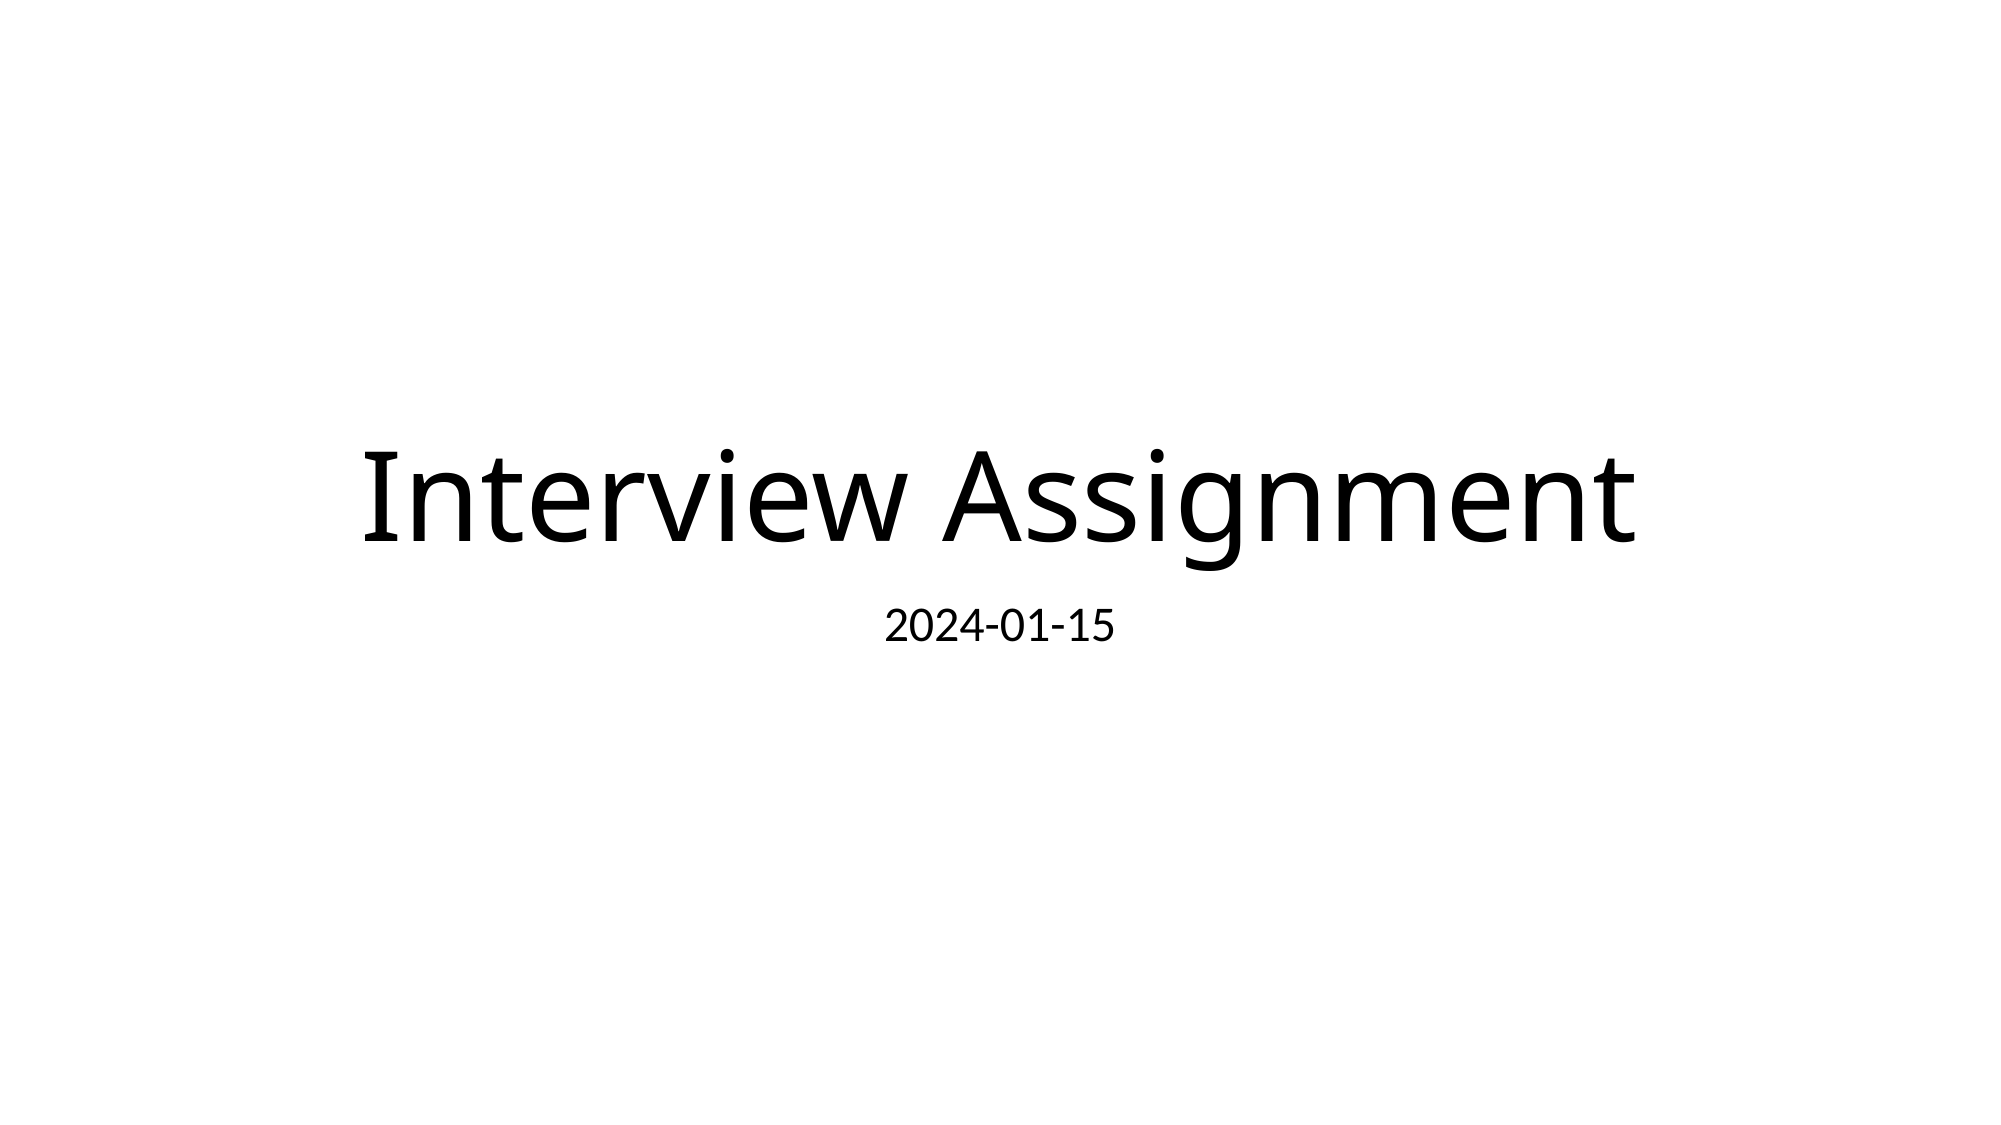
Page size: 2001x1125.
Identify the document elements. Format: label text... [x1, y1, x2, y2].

title Interview Assignment [249, 184, 1750, 576]
subtitle 2024-01-15 [249, 590, 1750, 863]
